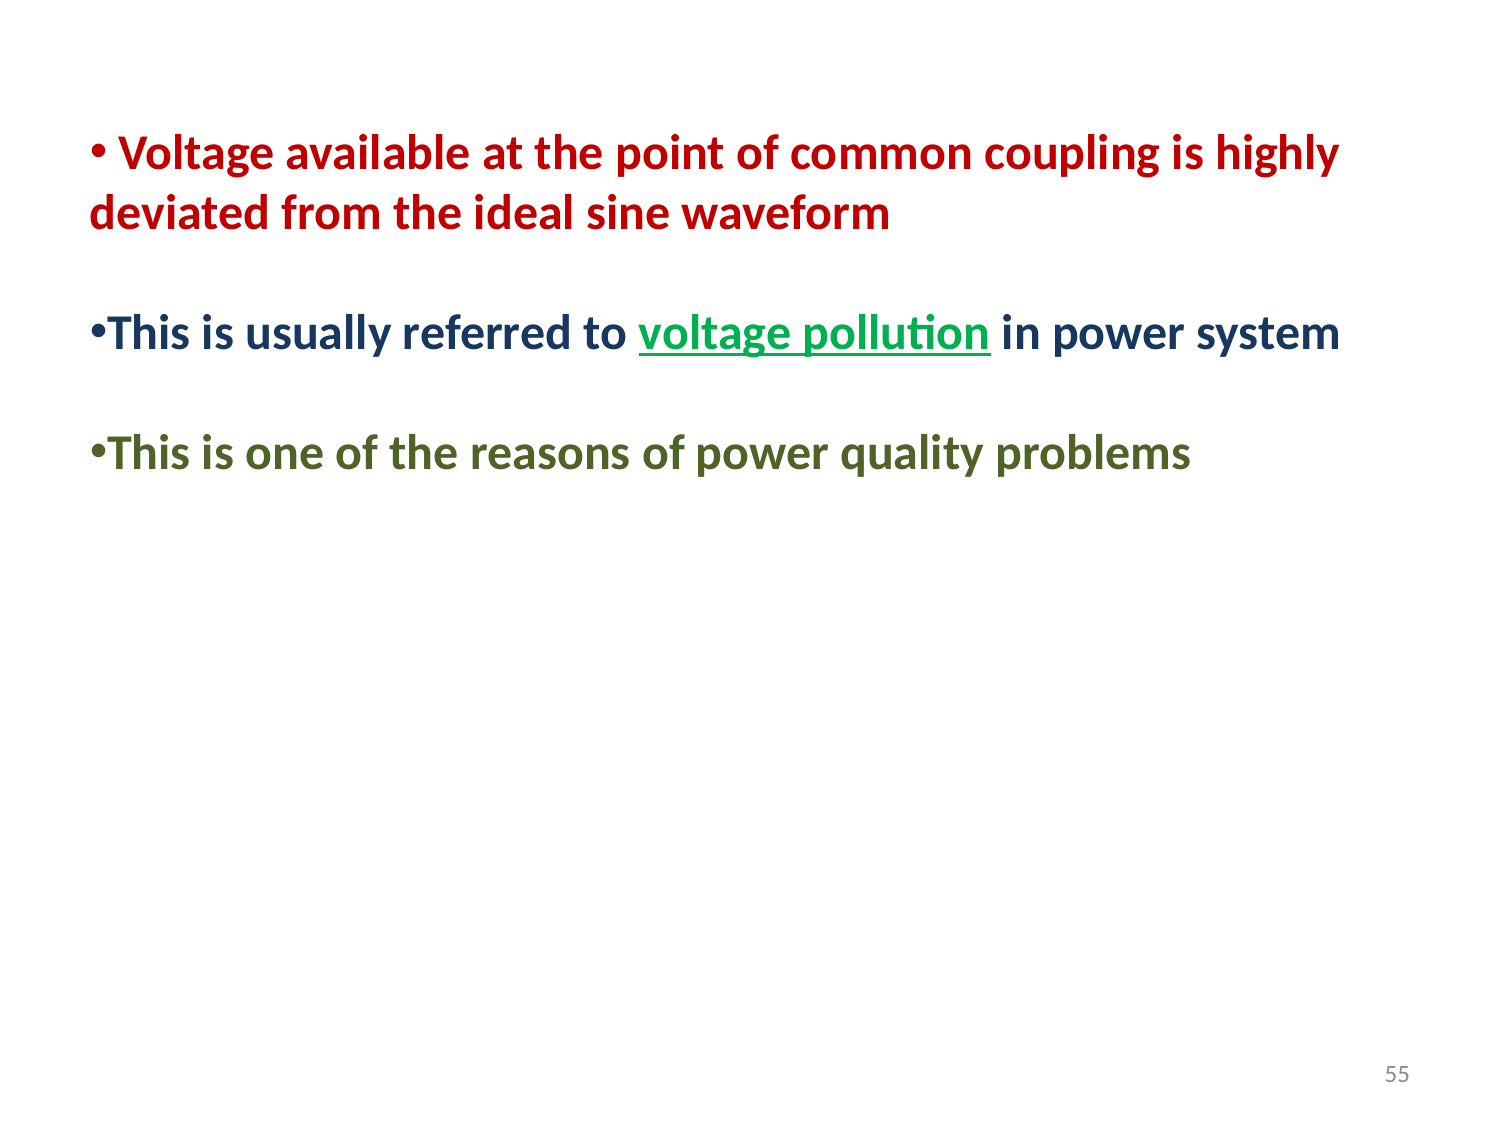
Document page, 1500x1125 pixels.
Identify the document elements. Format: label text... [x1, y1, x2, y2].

slide_number 55 [1074, 1042, 1425, 1103]
text_box Voltage available at the point of common coupling is highly deviated from the ideal sine waveform This is usually referred to voltage pollution in power system This is one of the reasons of power quality problems [74, 112, 1488, 488]
